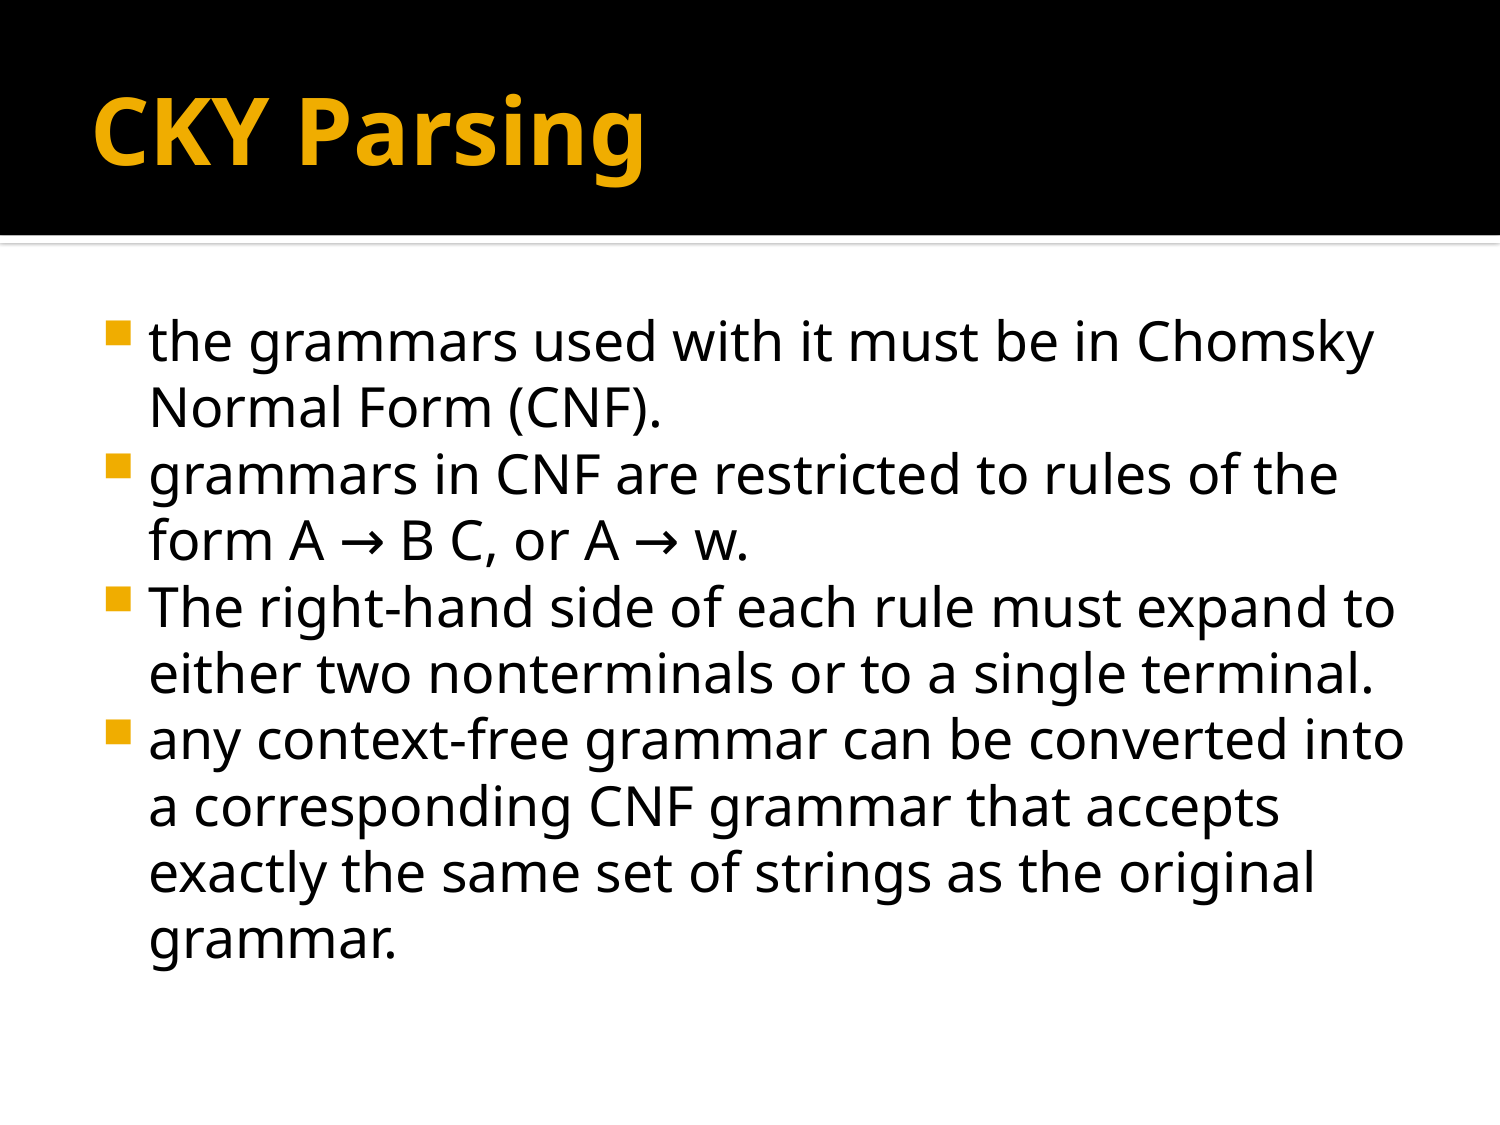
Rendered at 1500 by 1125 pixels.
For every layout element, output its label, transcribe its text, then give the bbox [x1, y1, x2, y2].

list the grammars used with it must be in Chomsky Normal Form (CNF). grammars in CNF are restricted to rules of the form A → B C, or A → w. The right-hand side of each rule must expand to either two nonterminals or to a single terminal. any context-free grammar can be converted into a corresponding CNF grammar that accepts exactly the same set of strings as the original grammar. [75, 291, 1425, 1050]
title CKY Parsing [75, 25, 1425, 231]
